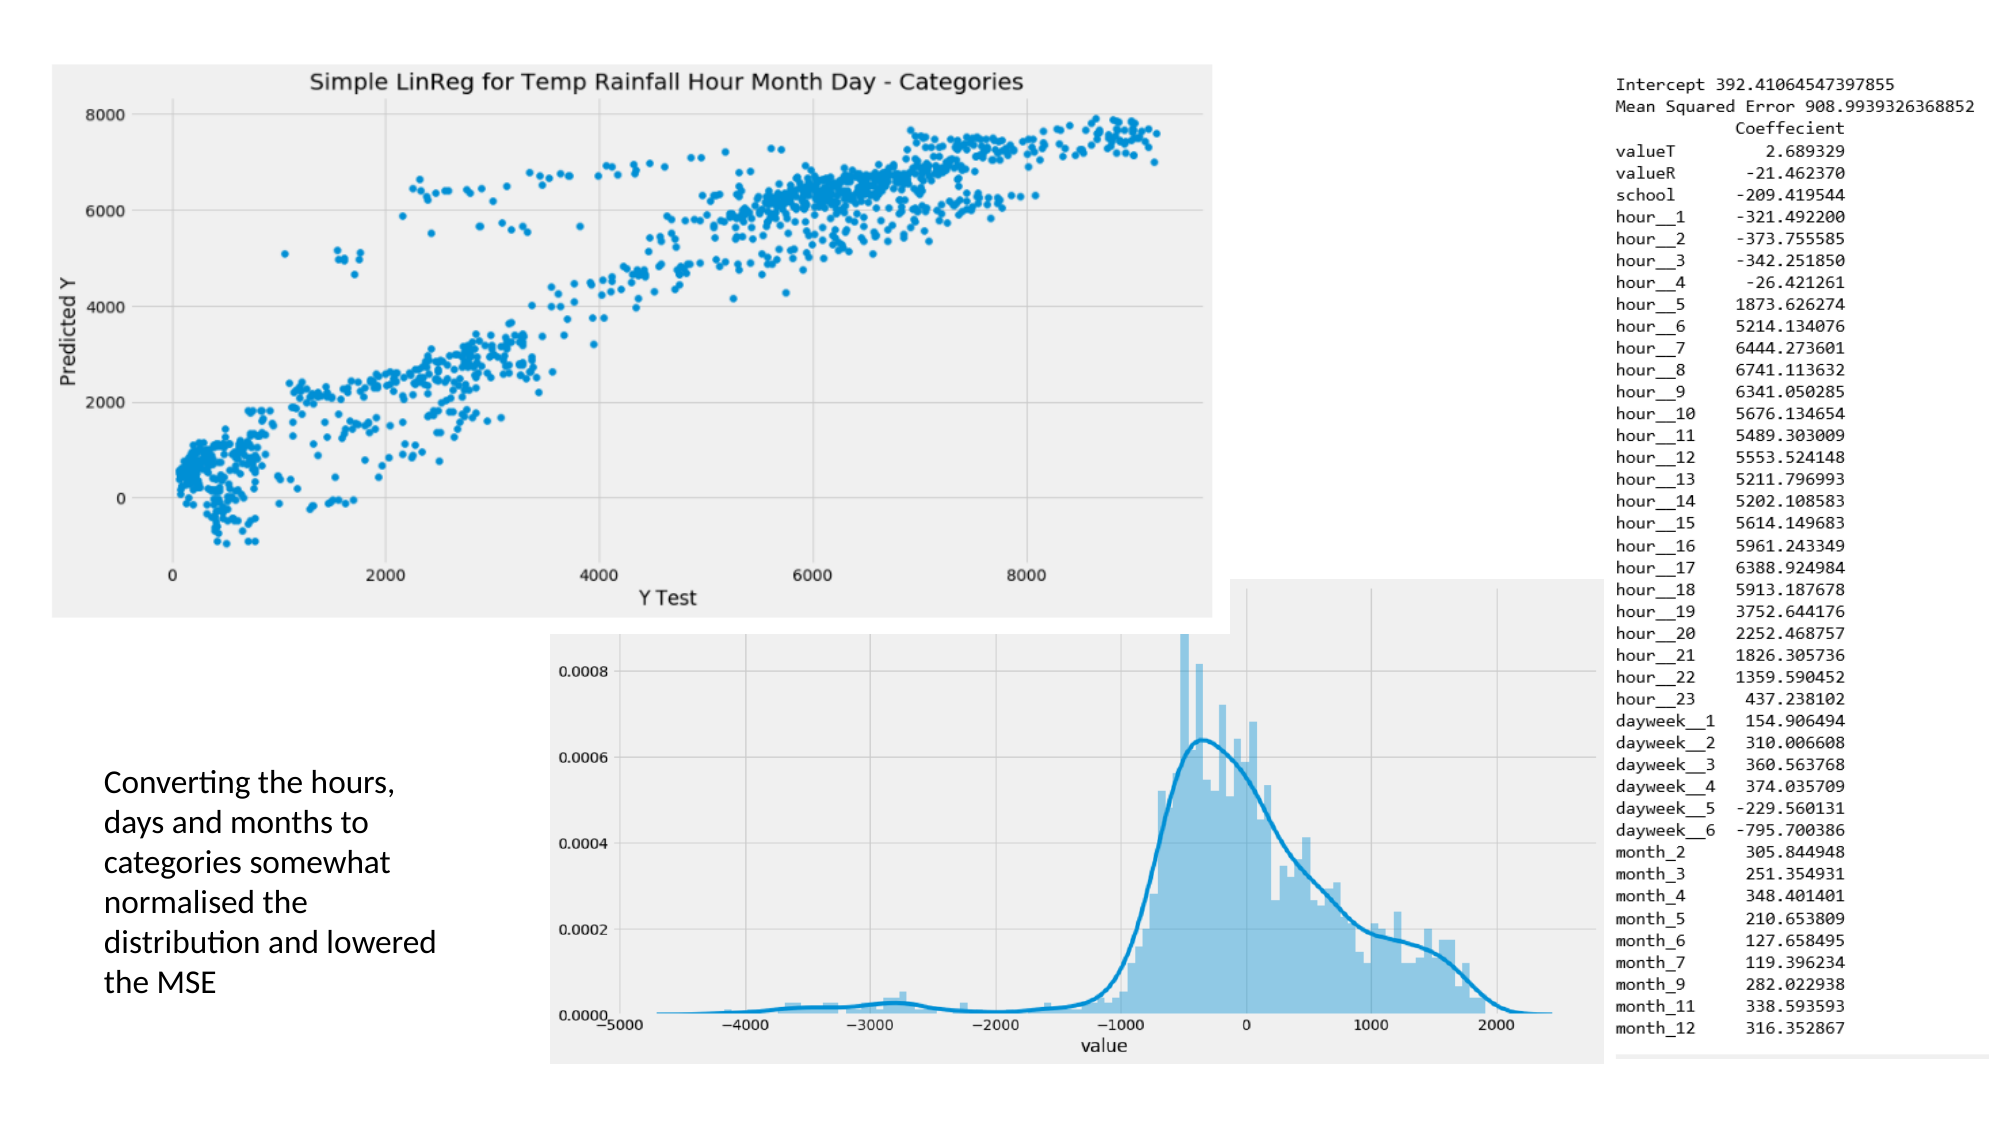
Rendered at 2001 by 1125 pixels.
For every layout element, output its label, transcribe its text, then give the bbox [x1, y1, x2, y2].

picture [36, 51, 1989, 1074]
text_box Converting the hours, days and months to categories somewhat normalised the distribution and lowered the MSE [89, 752, 474, 1008]
